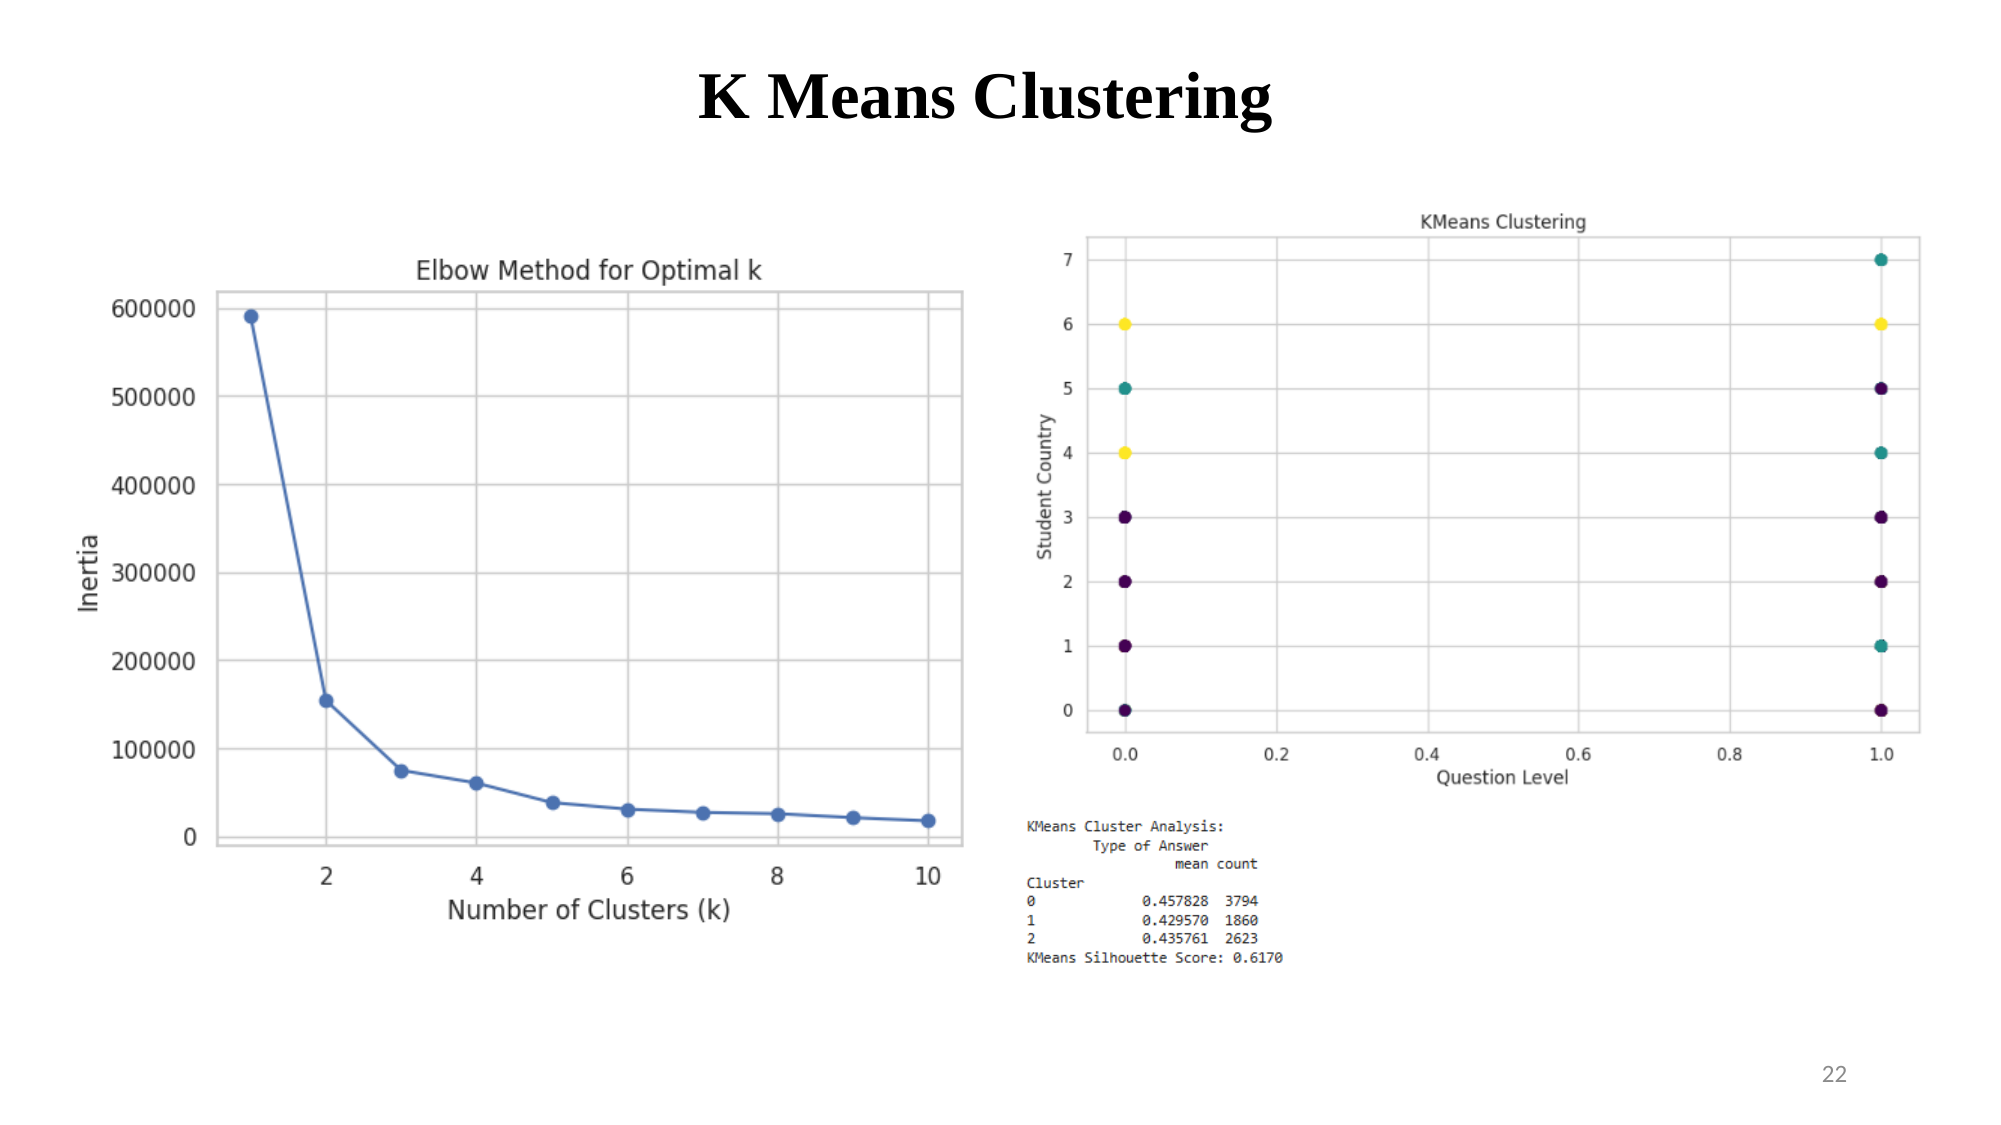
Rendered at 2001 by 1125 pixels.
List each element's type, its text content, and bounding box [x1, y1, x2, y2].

slide_number 22 [1412, 1042, 1863, 1103]
text_box K Means Clustering [683, 44, 1317, 140]
picture [60, 244, 976, 939]
picture [1024, 203, 1990, 980]
